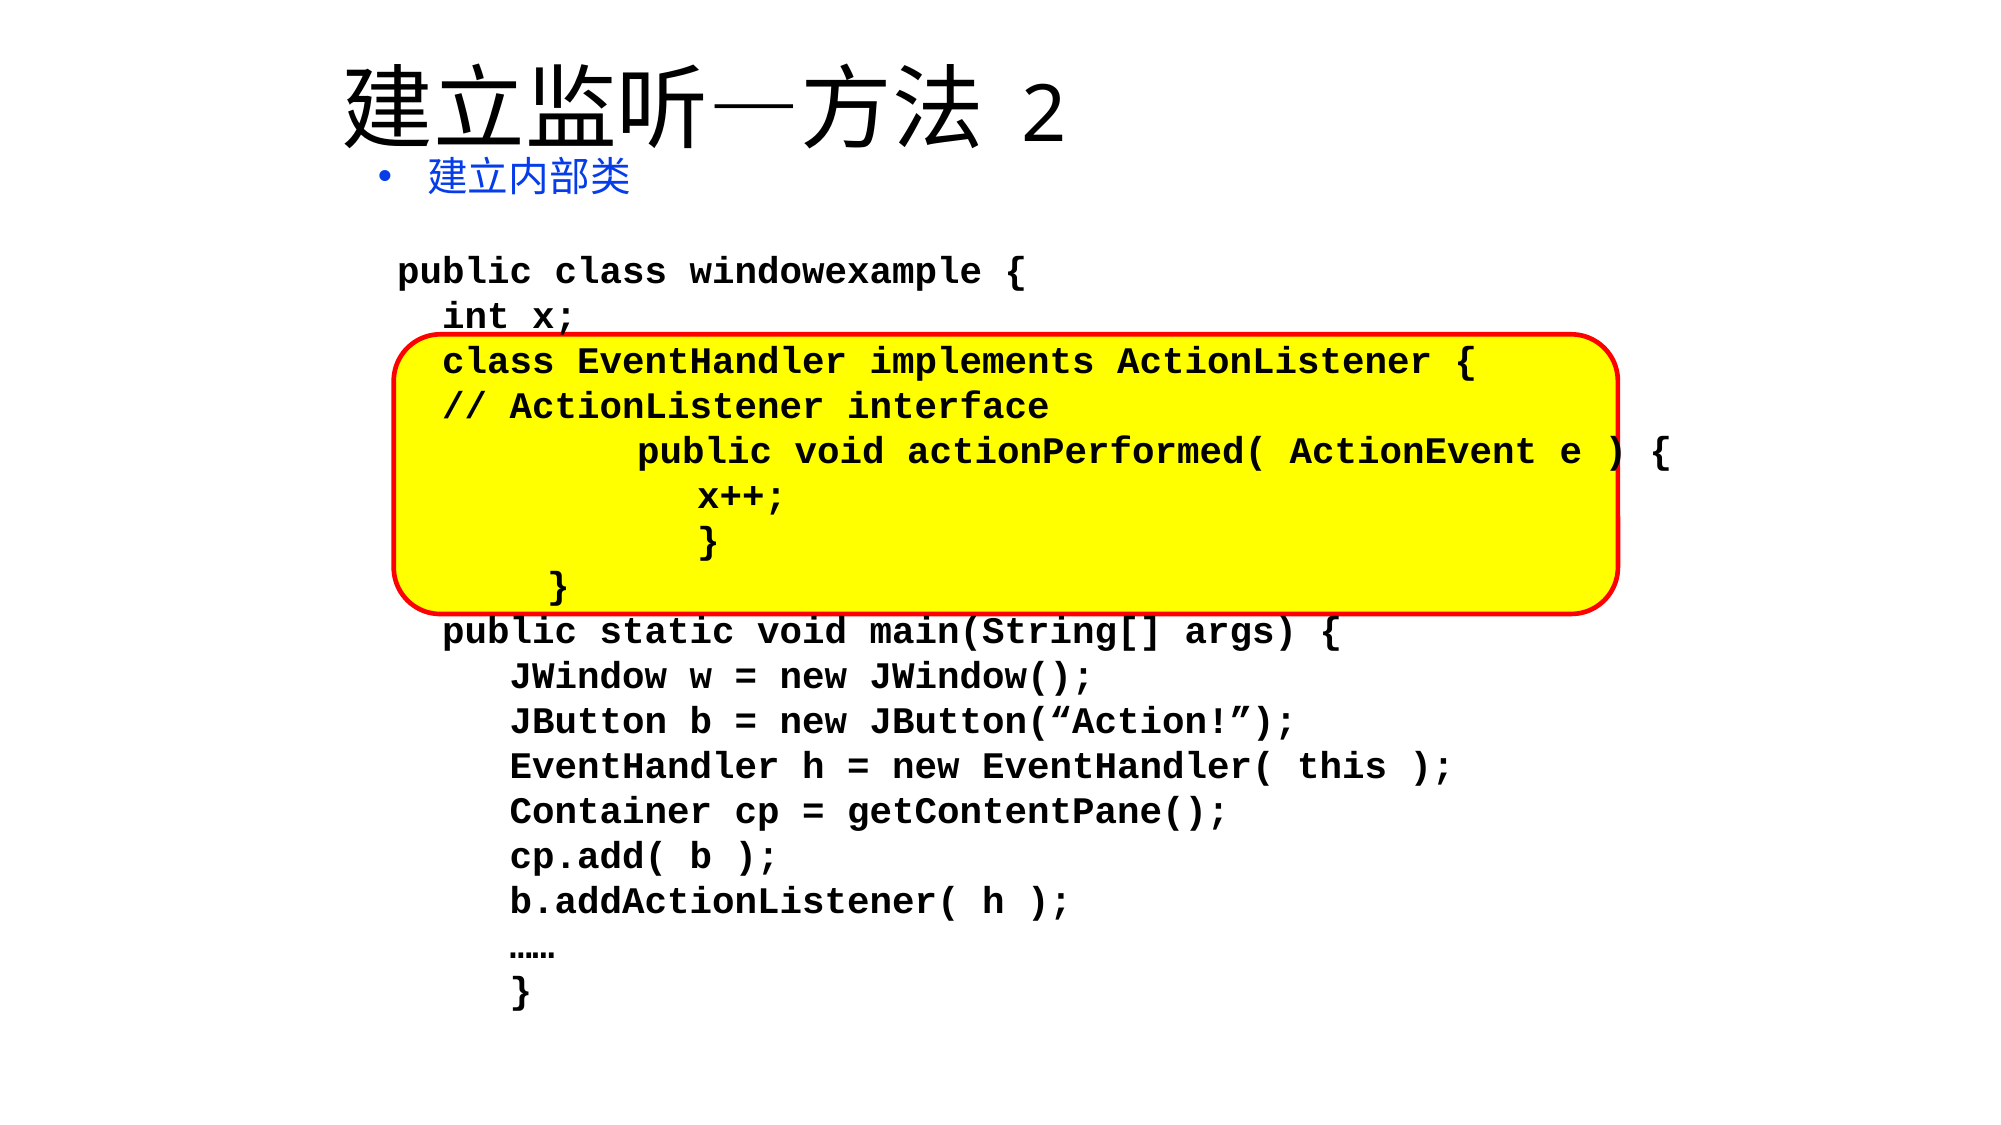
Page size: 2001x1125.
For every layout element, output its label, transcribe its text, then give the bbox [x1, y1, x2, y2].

title 建立监听—方法 2 [326, 42, 1602, 169]
text_box public class windowexample { int x; class EventHandler implements ActionListener { // ActionListener interface public void actionPerformed( ActionEvent e ) { x++; } } public static void main(String[] args) { JWindow w = new JWindow(); JButton b = new JButton(“Action!”); EventHandler h = new EventHandler( this ); Container cp = getContentPane(); cp.add( b ); b.addActionListener( h ); …… } [382, 238, 1688, 1019]
list 建立内部类 [362, 148, 1154, 250]
